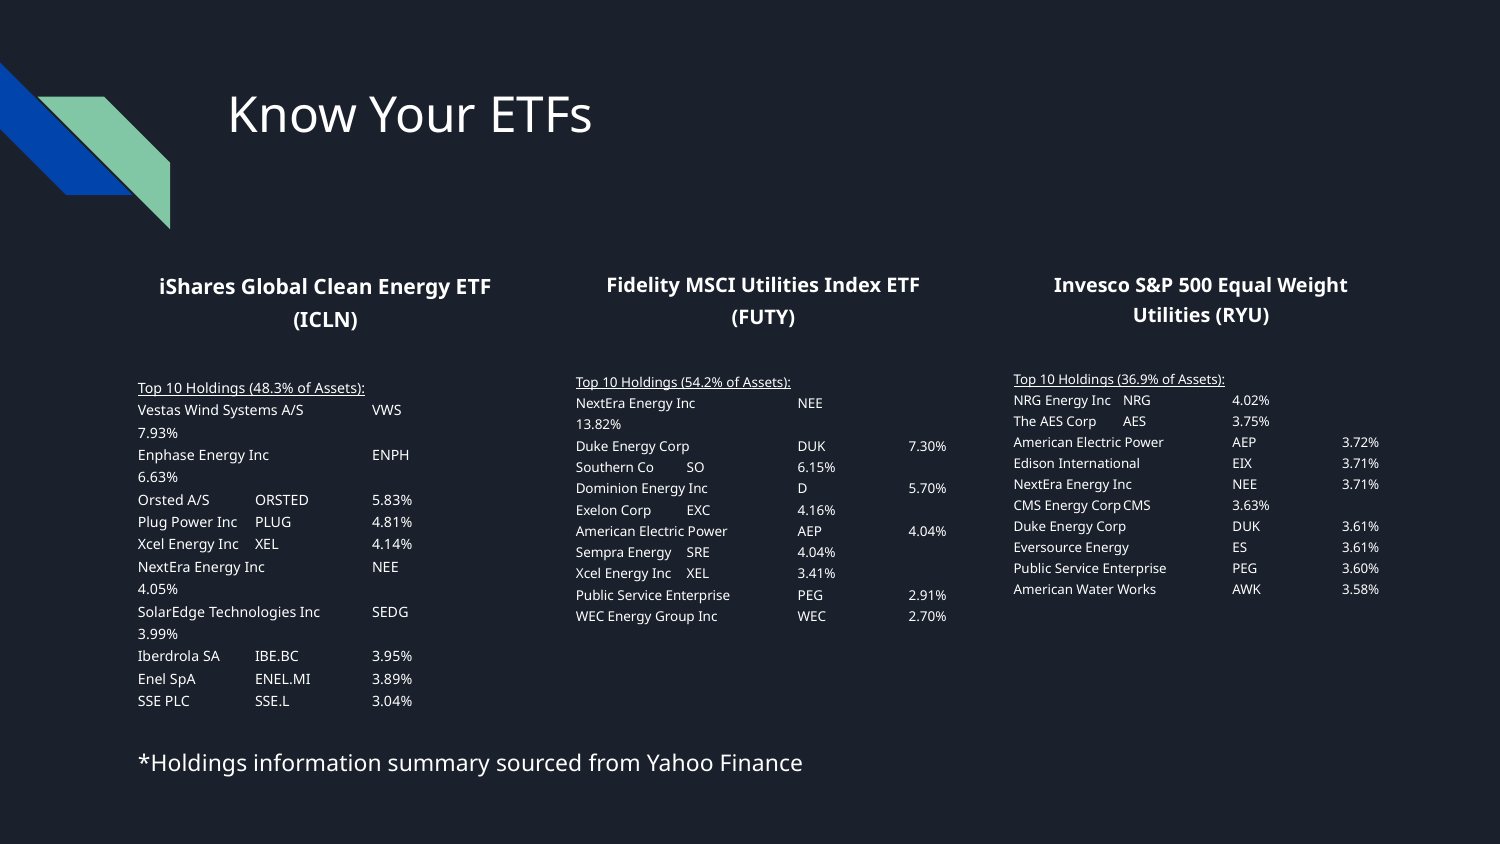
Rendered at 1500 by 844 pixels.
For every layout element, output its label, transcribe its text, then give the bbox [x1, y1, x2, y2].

list Fidelity MSCI Utilities Index ETF (FUTY) Top 10 Holdings (54.2% of Assets): NextEra Energy Inc NEE 13.82% Duke Energy Corp DUK 7.30% Southern Co SO 6.15% Dominion Energy Inc D 5.70% Exelon Corp EXC 4.16% American Electric Power AEP 4.04% Sempra Energy SRE 4.04% Xcel Energy Inc XEL 3.41% Public Service Enterprise PEG 2.91% WEC Energy Group Inc WEC 2.70% [560, 252, 966, 729]
list iShares Global Clean Energy ETF (ICLN) Top 10 Holdings (48.3% of Assets): Vestas Wind Systems A/S VWS 7.93% Enphase Energy Inc ENPH 6.63% Orsted A/S ORSTED 5.83% Plug Power Inc PLUG 4.81% Xcel Energy Inc XEL 4.14% NextEra Energy Inc NEE 4.05% SolarEdge Technologies Inc SEDG 3.99% Iberdrola SA IBE.BC 3.95% Enel SpA ENEL.MI 3.89% SSE PLC SSE.L 3.04% [123, 252, 529, 729]
title Know Your ETFs [212, 64, 1368, 163]
list *Holdings information summary sourced from Yahoo Finance [123, 729, 1368, 812]
list Invesco S&P 500 Equal Weight Utilities (RYU) Top 10 Holdings (36.9% of Assets): NRG Energy Inc NRG 4.02% The AES Corp AES 3.75% American Electric Power AEP 3.72% Edison International EIX 3.71% NextEra Energy Inc NEE 3.71% CMS Energy Corp CMS 3.63% Duke Energy Corp DUK 3.61% Eversource Energy ES 3.61% Public Service Enterprise PEG 3.60% American Water Works AWK 3.58% [998, 252, 1404, 730]
